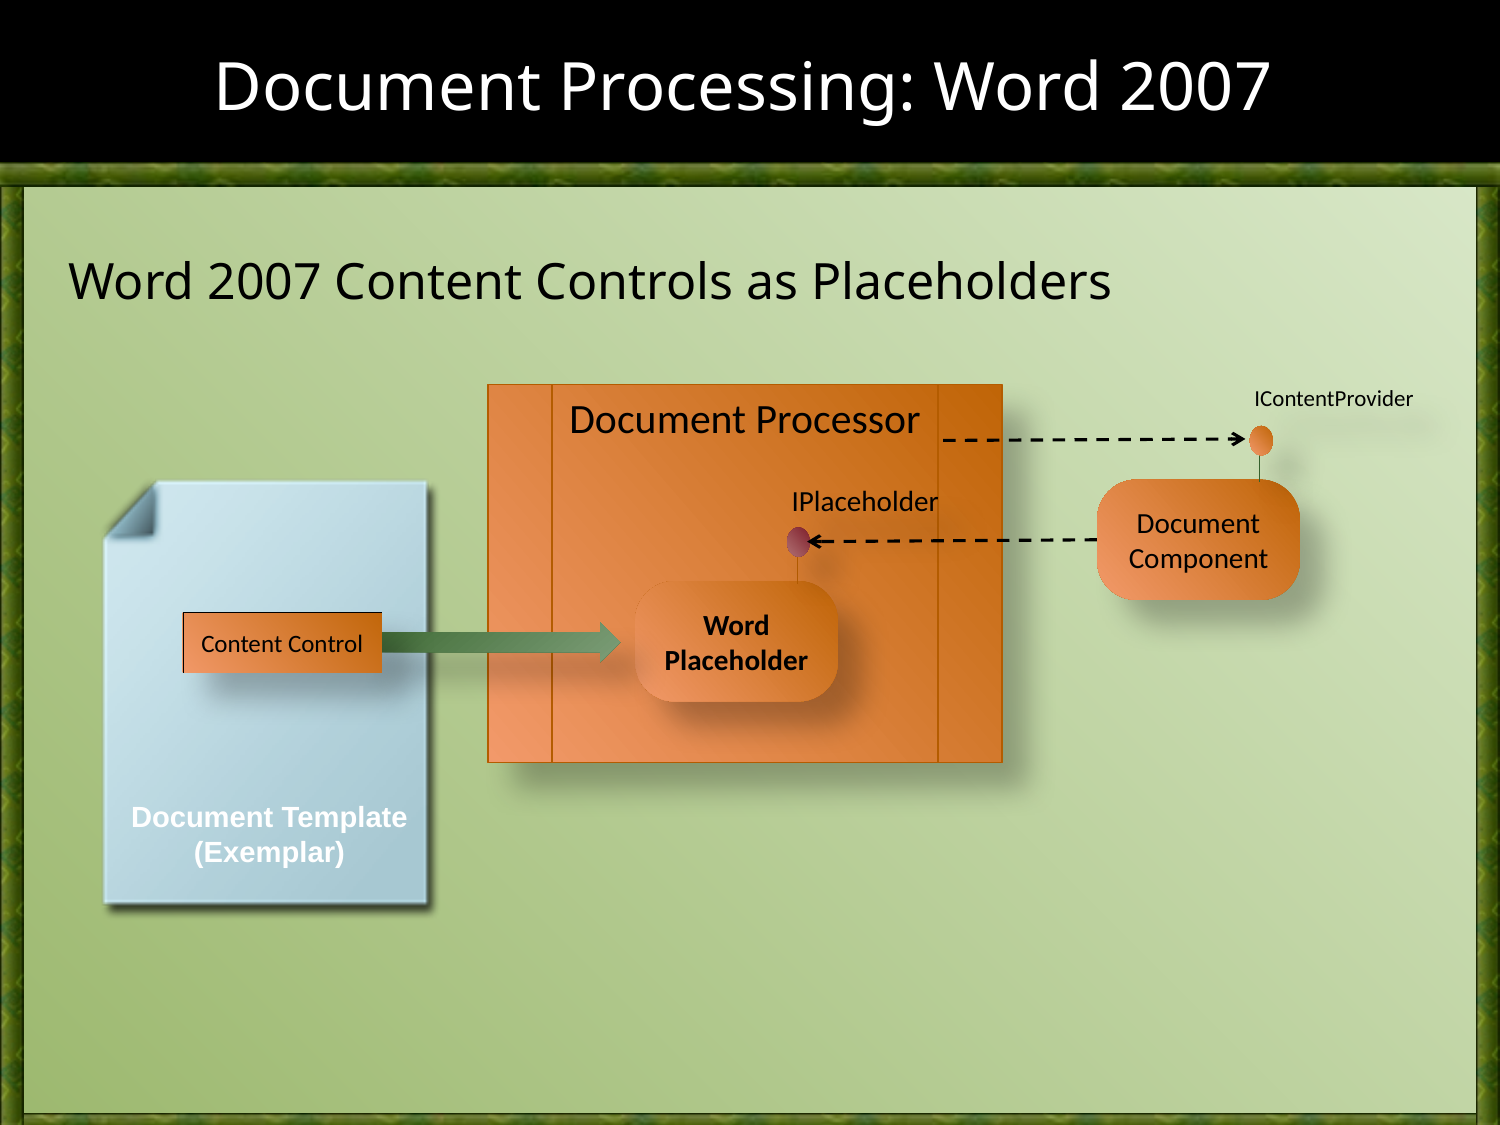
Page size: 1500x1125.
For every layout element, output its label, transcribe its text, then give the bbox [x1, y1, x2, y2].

text_box Word 2007 Content Controls as Placeholders [53, 242, 1128, 317]
picture [0, 162, 1500, 1125]
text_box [96, 384, 1301, 924]
title Document Processing: Word 2007 [24, 24, 1463, 143]
